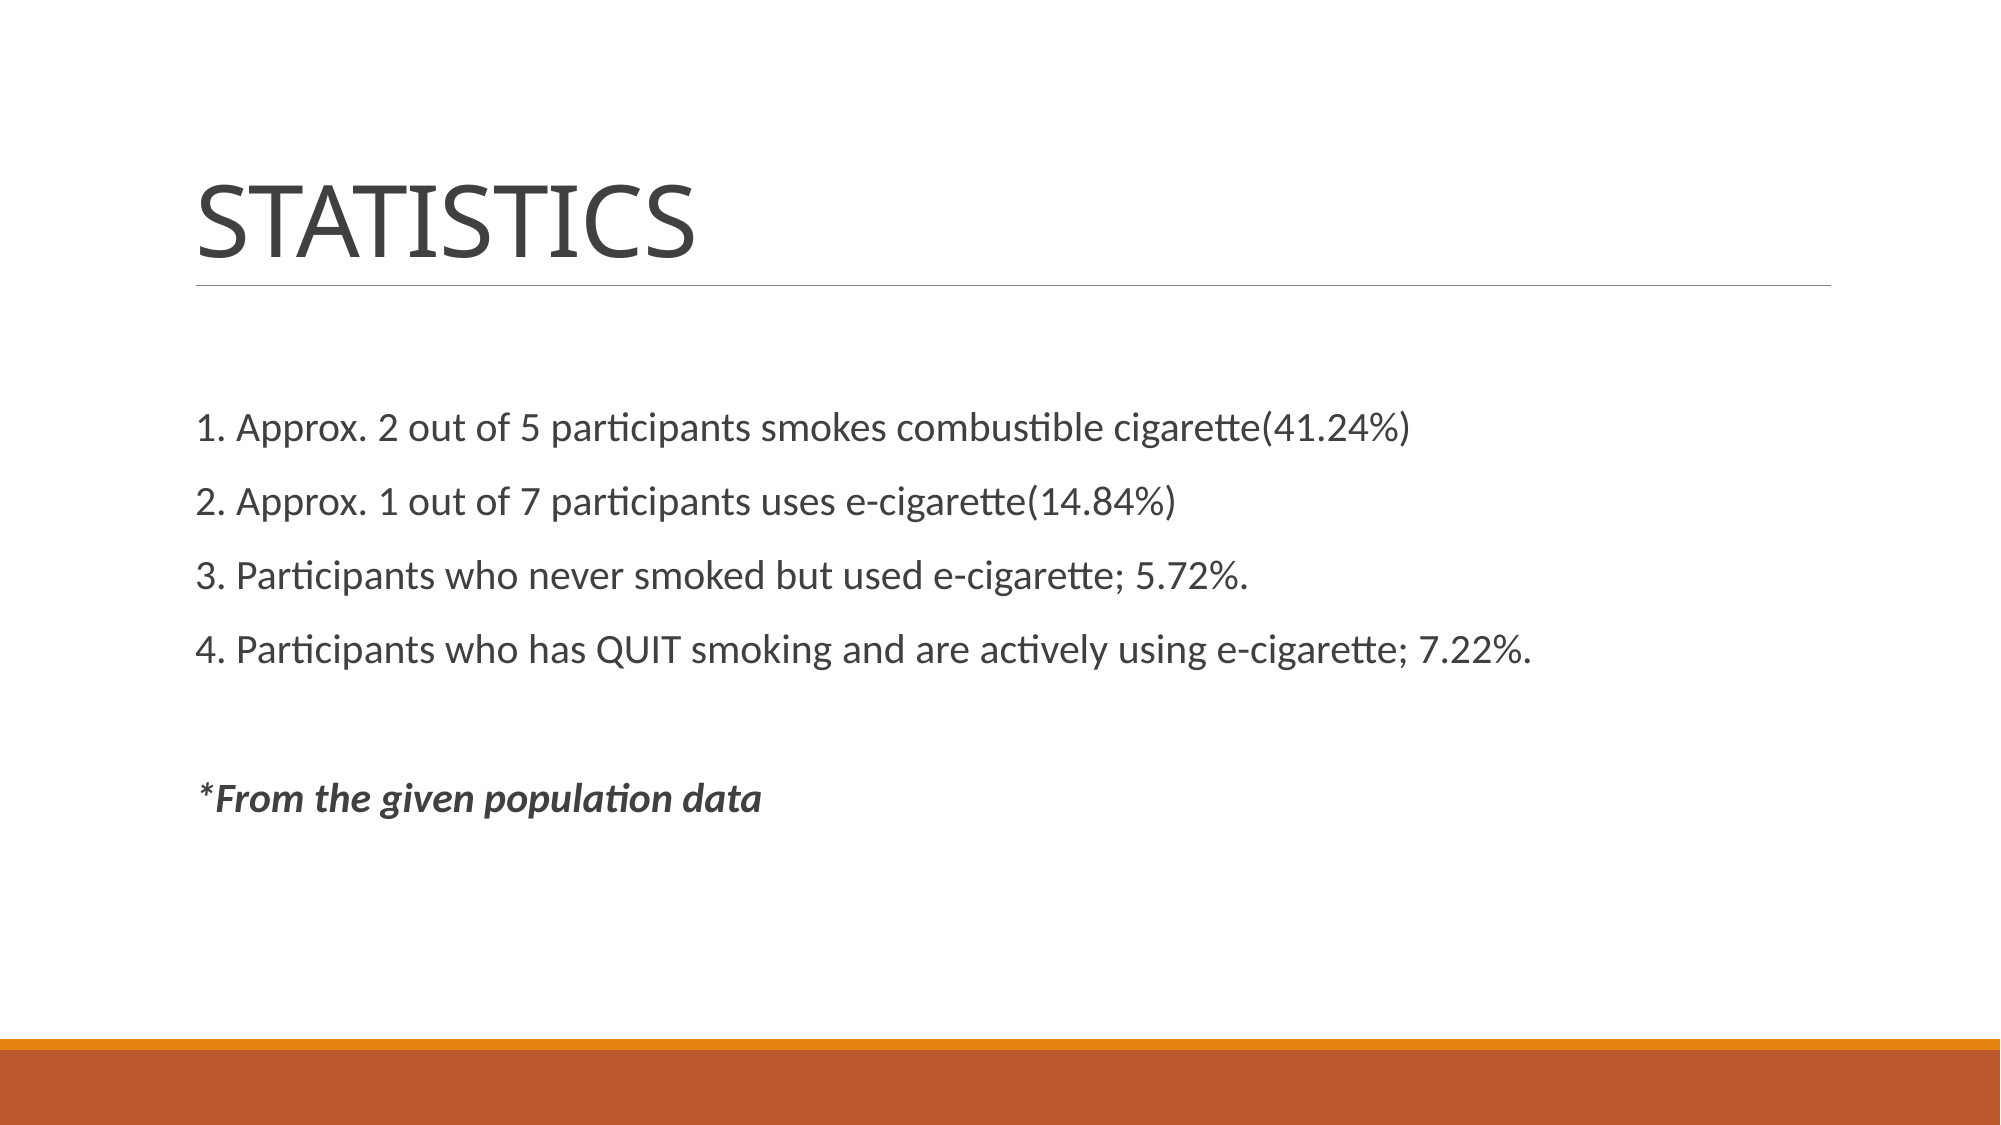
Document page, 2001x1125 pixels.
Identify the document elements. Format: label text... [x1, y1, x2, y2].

title STATISTICS [180, 47, 1830, 244]
list 1. Approx. 2 out of 5 participants smokes combustible cigarette(41.24%) 2. Approx. 1 out of 7 participants uses e-cigarette(14.84%) 3. Participants who never smoked but used e-cigarette; 5.72%. 4. Participants who has QUIT smoking and are actively using e-cigarette; 7.22%. *From the given population data [180, 244, 1830, 905]
